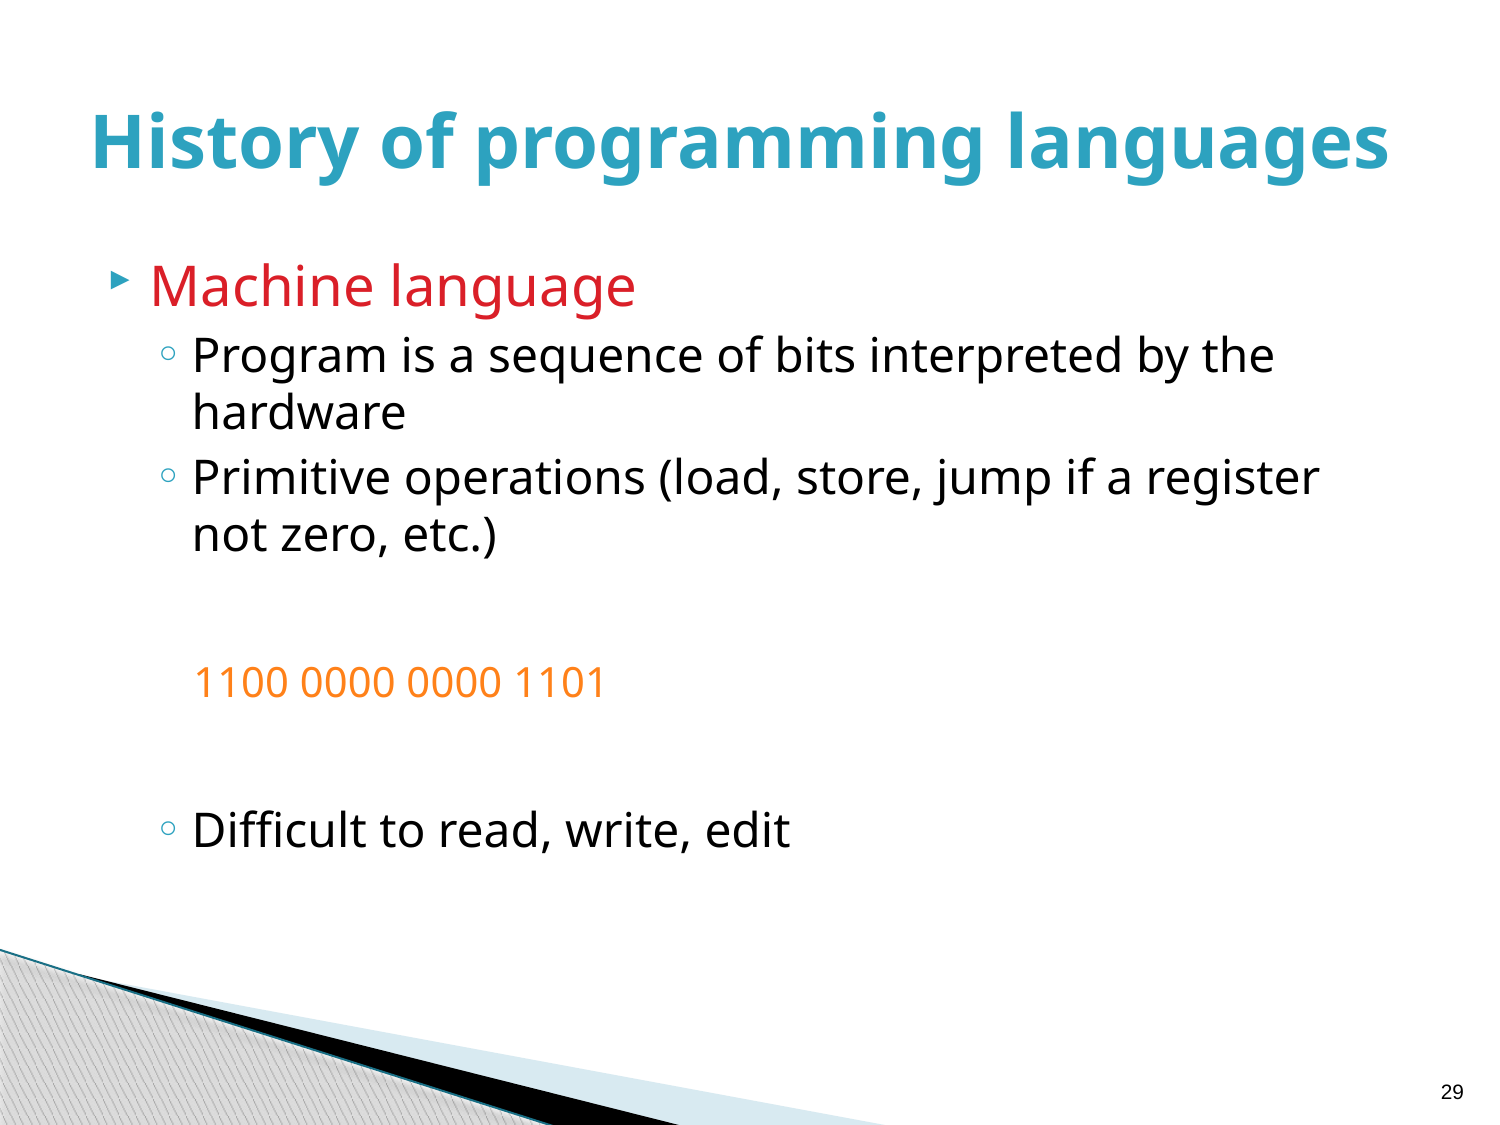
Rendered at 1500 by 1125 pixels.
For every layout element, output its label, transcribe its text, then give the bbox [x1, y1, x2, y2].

slide_number 29 [1418, 1051, 1479, 1112]
list Machine language Program is a sequence of bits interpreted by the hardware Primitive operations (load, store, jump if a register not zero, etc.) 1100 0000 0000 1101 Difficult to read, write, edit [75, 243, 1425, 986]
title History of programming languages [75, 45, 1425, 233]
